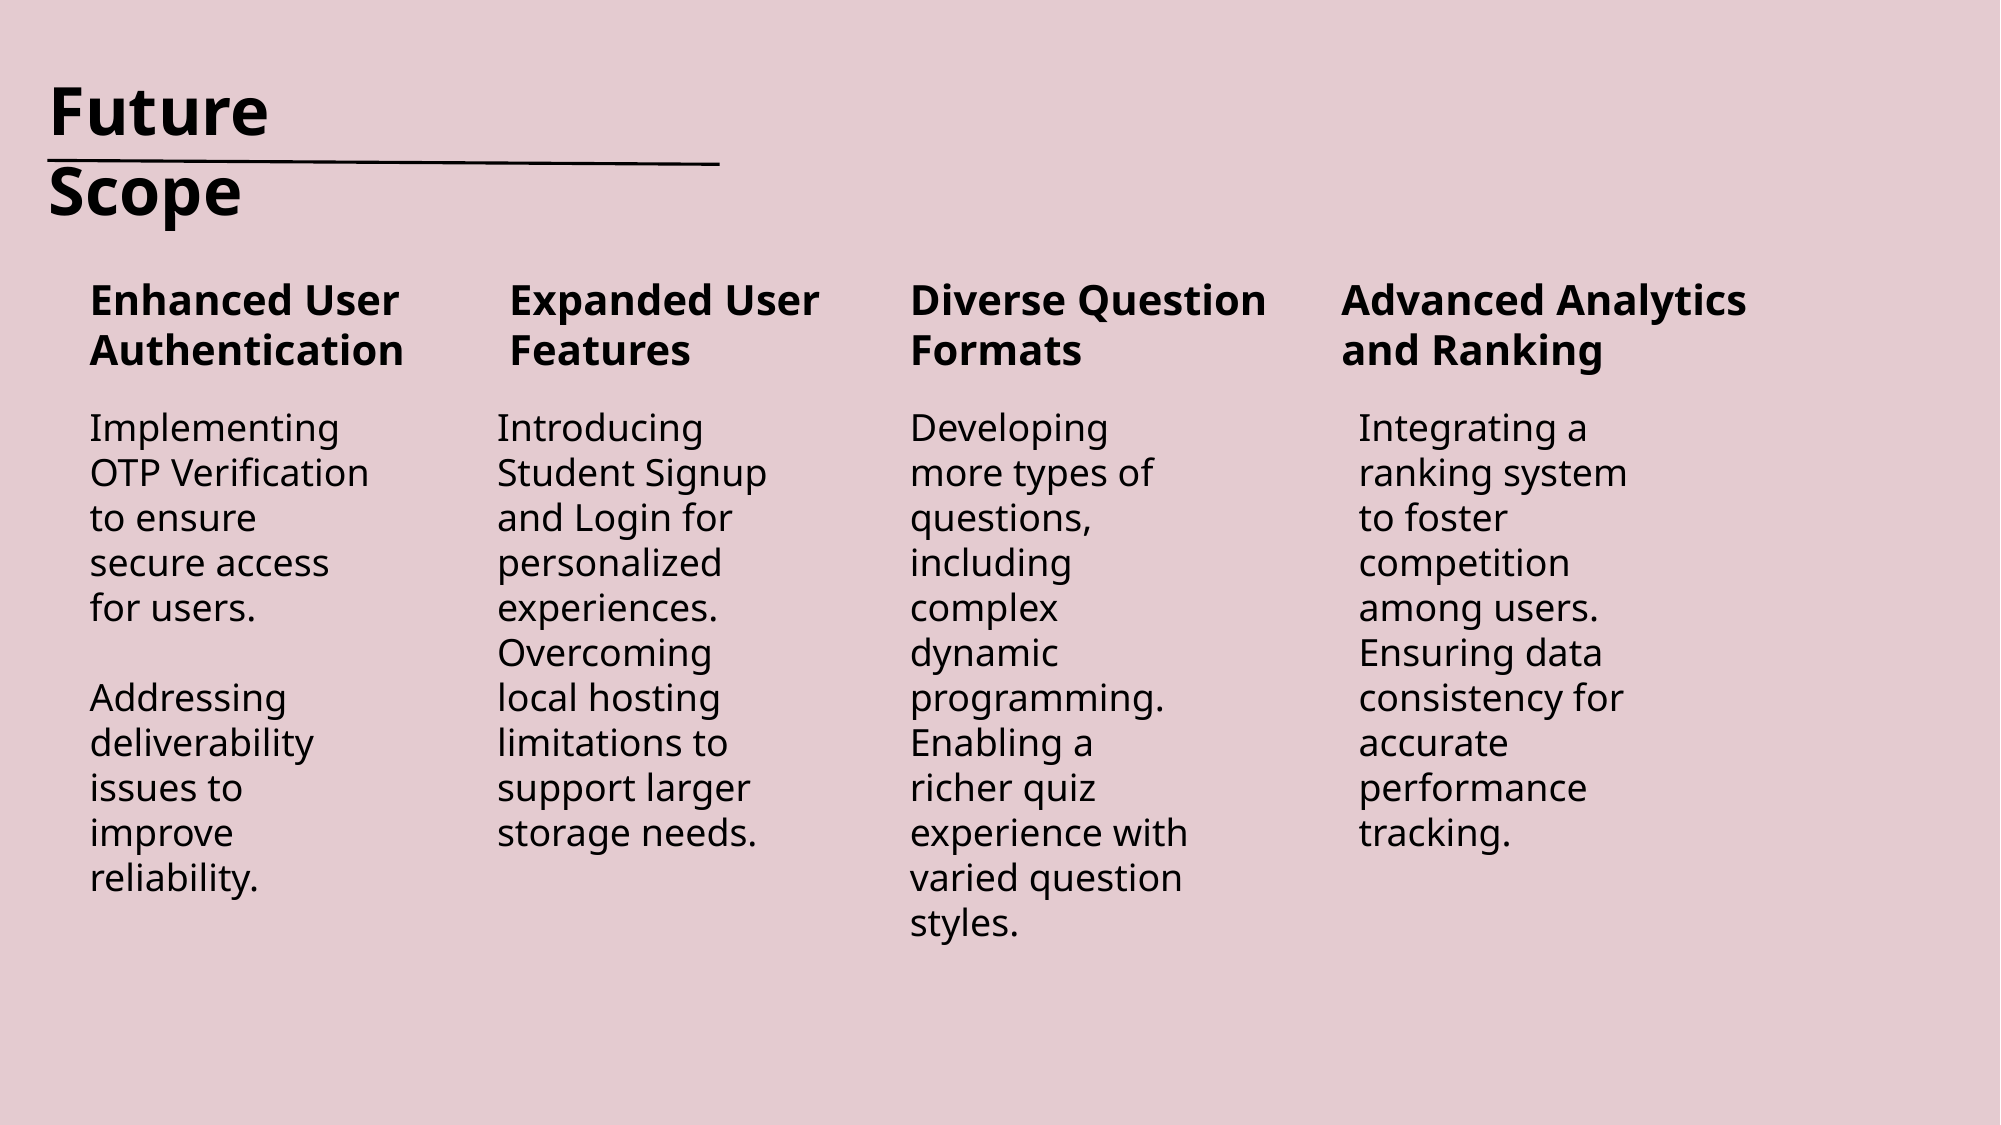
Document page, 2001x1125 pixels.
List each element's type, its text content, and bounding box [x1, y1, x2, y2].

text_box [47, 160, 720, 165]
text_box Enhanced User Authentication [74, 266, 494, 382]
text_box Integrating a ranking system to foster competition among users. Ensuring data consistency for accurate performance tracking. [1343, 396, 1650, 862]
text_box Expanded User Features [494, 266, 894, 382]
text_box Diverse Question Formats [894, 266, 1326, 382]
text_box Introducing Student Signup and Login for personalized experiences. Overcoming local hosting limitations to support larger storage needs. [482, 396, 804, 862]
text_box Implementing OTP Verification to ensure secure access for users. Addressing deliverability issues to improve reliability. [74, 396, 397, 907]
text_box Future Scope [33, 60, 484, 236]
text_box Developing more types of questions, including complex dynamic programming. Enabling a richer quiz experience with varied question styles. [894, 396, 1219, 952]
text_box Advanced Analytics and Ranking [1326, 266, 1777, 382]
